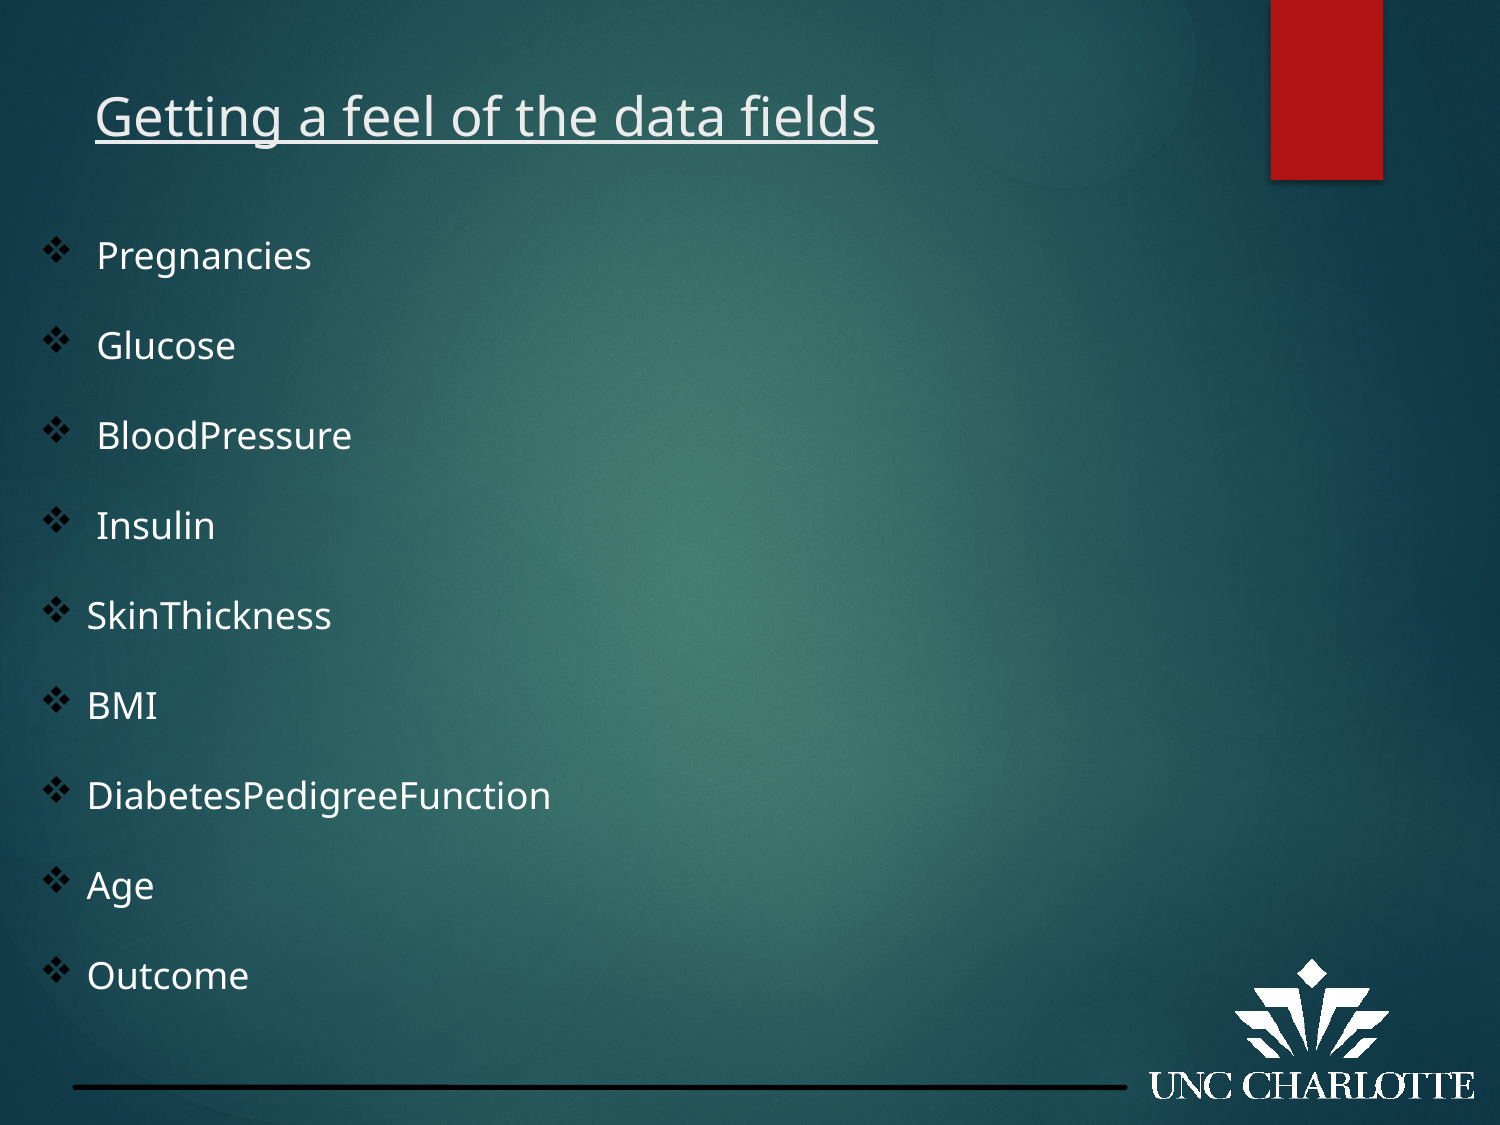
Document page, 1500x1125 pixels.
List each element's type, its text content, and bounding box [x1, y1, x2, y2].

title Getting a feel of the data fields [79, 74, 1237, 224]
text_box Pregnancies Glucose BloodPressure Insulin SkinThickness BMI DiabetesPedigreeFunction Age Outcome [24, 224, 1463, 1125]
picture [1463, 959, 1474, 1099]
